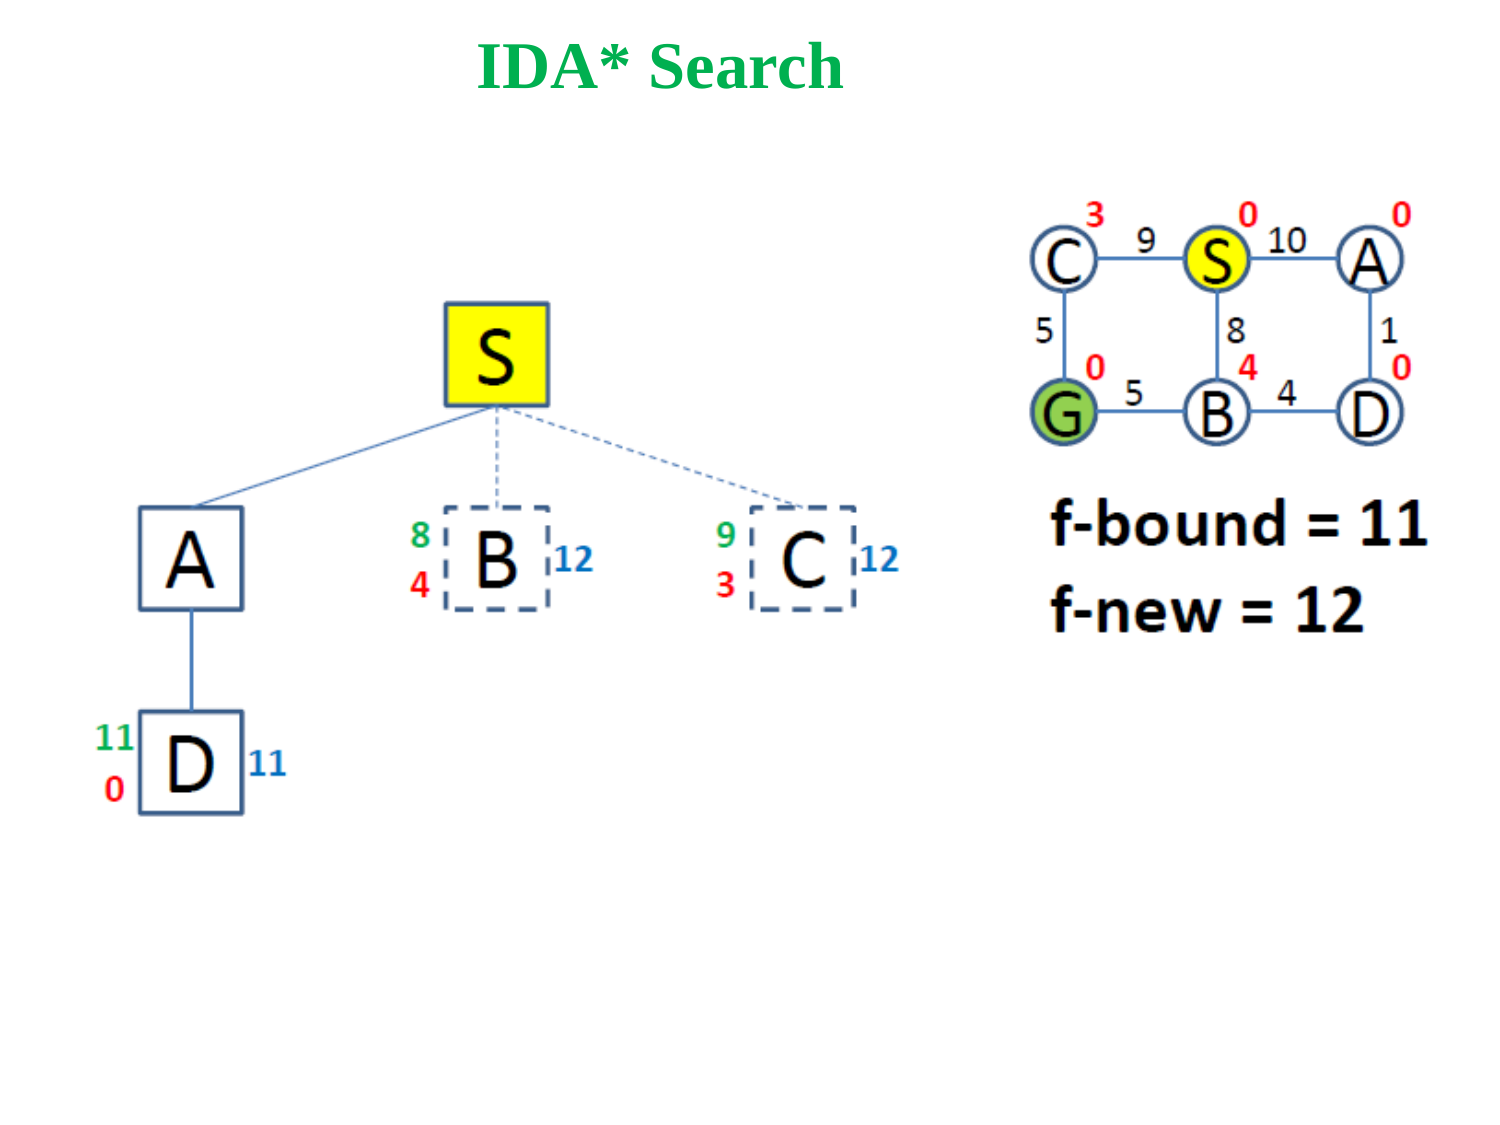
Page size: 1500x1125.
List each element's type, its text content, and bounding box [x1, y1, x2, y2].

text_box IDA* Search [461, 14, 860, 110]
picture [87, 187, 1446, 862]
